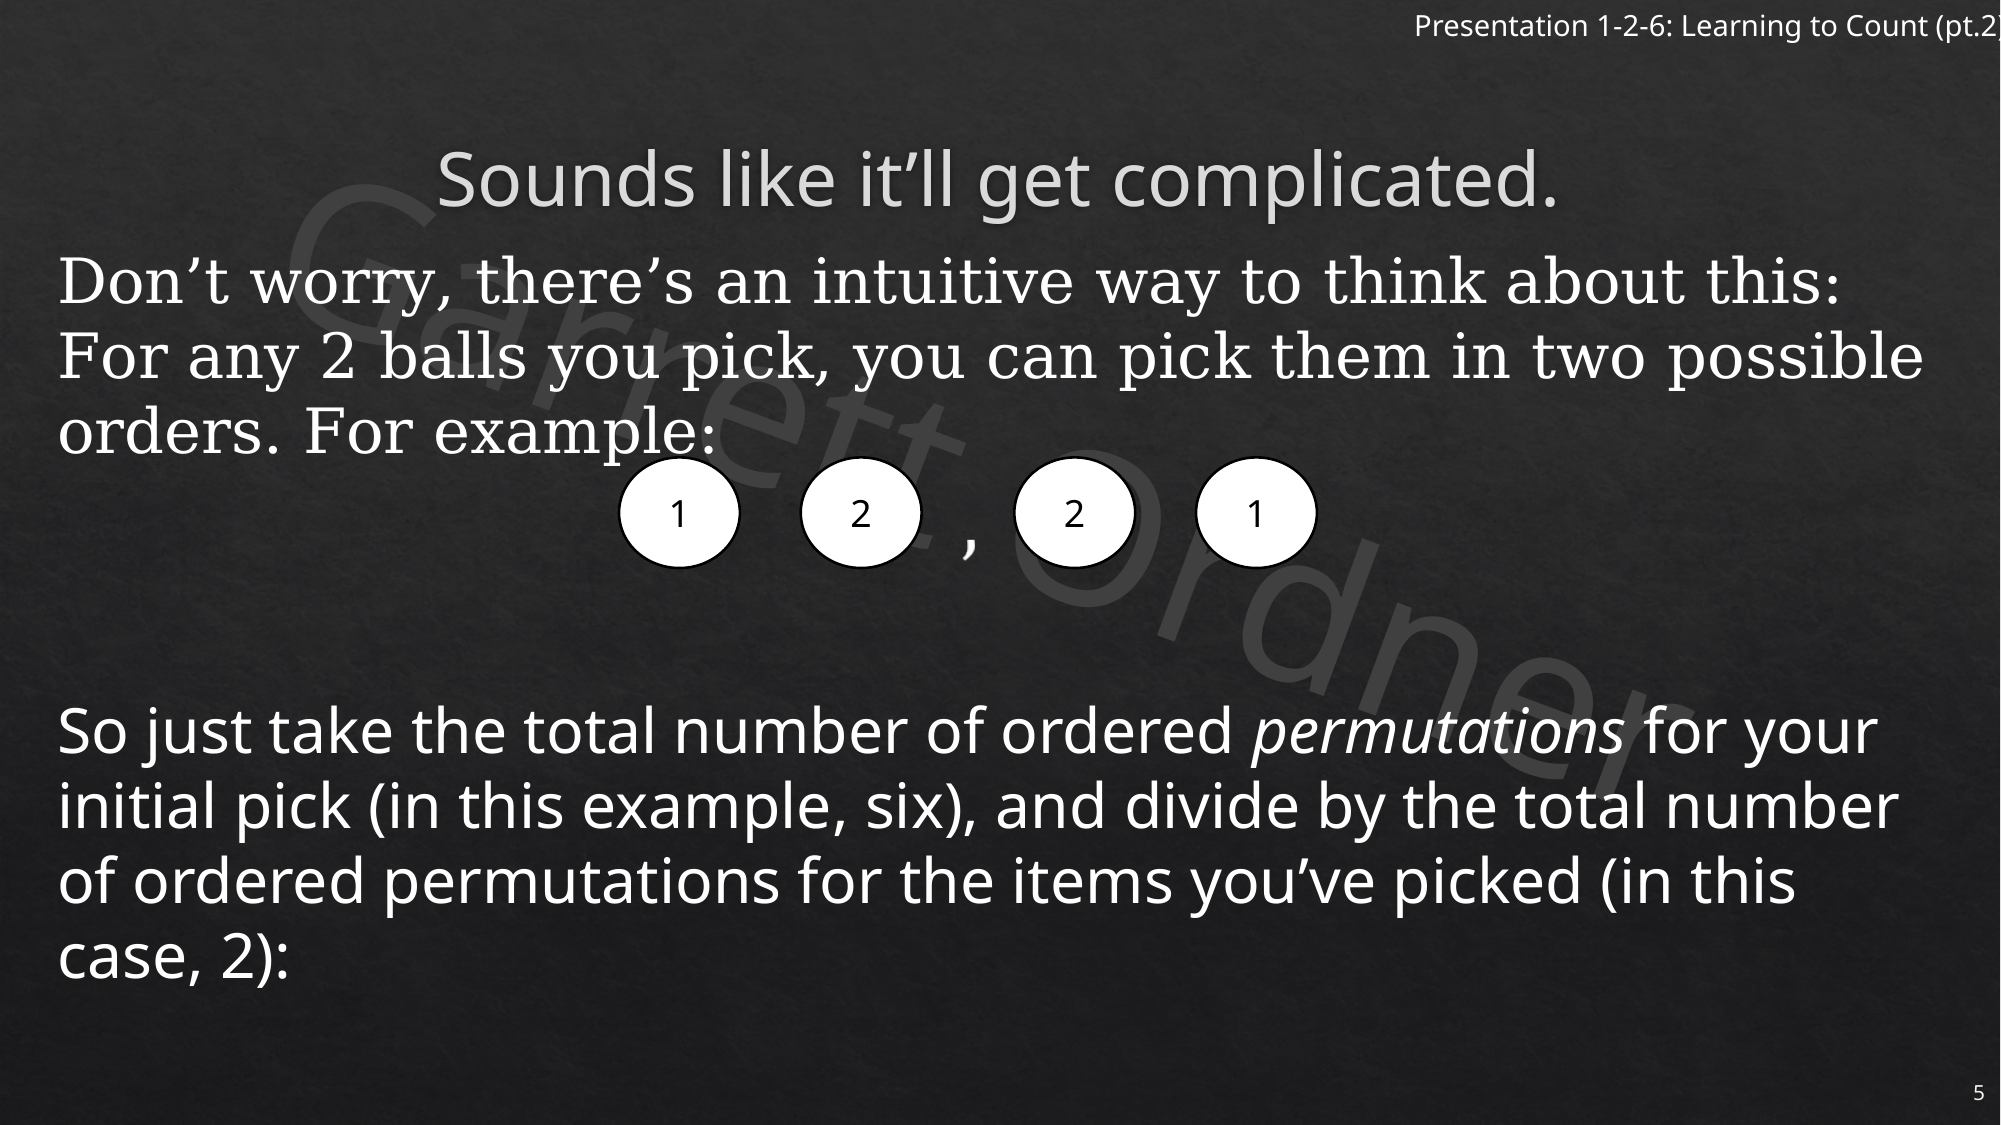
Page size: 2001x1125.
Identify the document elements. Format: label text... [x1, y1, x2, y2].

title Sounds like it’ll get complicated. [136, 73, 1862, 280]
slide_number 5 [1876, 1063, 2000, 1124]
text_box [618, 439, 1318, 621]
